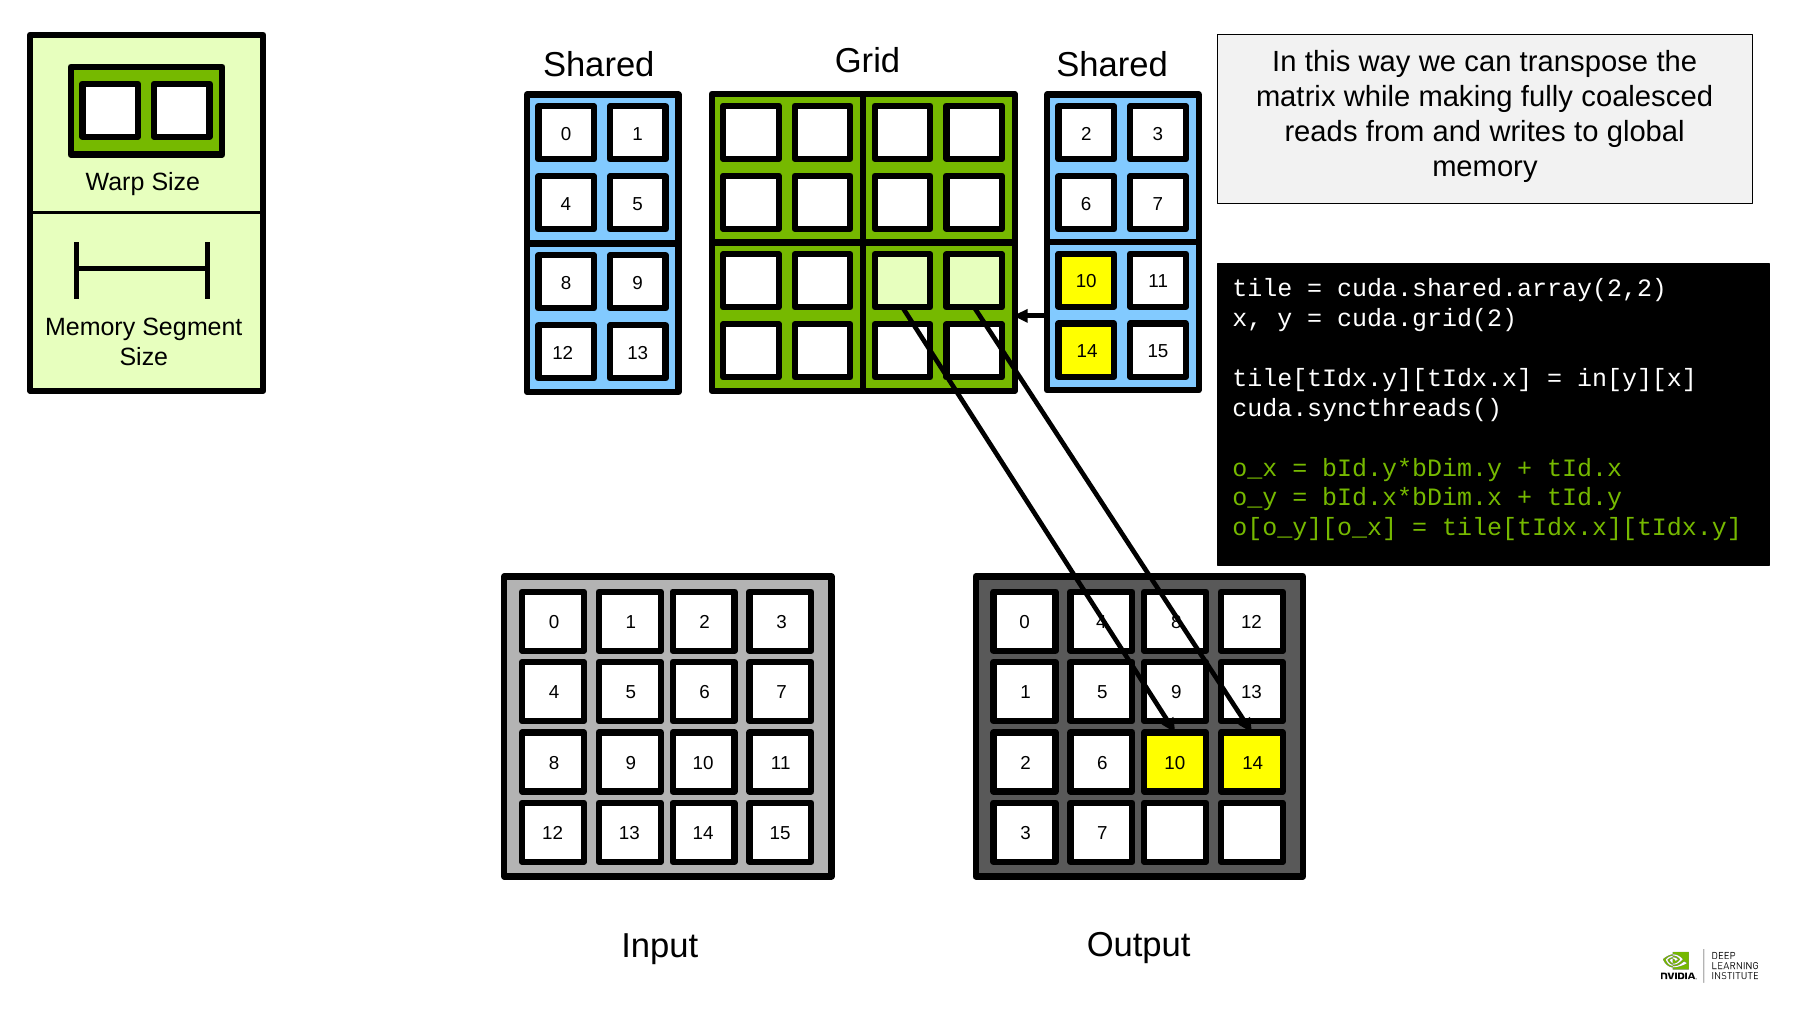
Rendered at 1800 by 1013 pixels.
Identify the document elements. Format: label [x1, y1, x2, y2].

text_box [528, 34, 672, 91]
text_box [1041, 34, 1185, 91]
picture [1661, 949, 1758, 983]
text_box [29, 34, 264, 392]
text_box [502, 574, 834, 878]
text_box [820, 30, 927, 87]
text_box [1072, 914, 1216, 972]
text_box [1217, 34, 1753, 204]
text_box [525, 92, 681, 394]
text_box [606, 915, 726, 972]
text_box [710, 92, 1770, 878]
